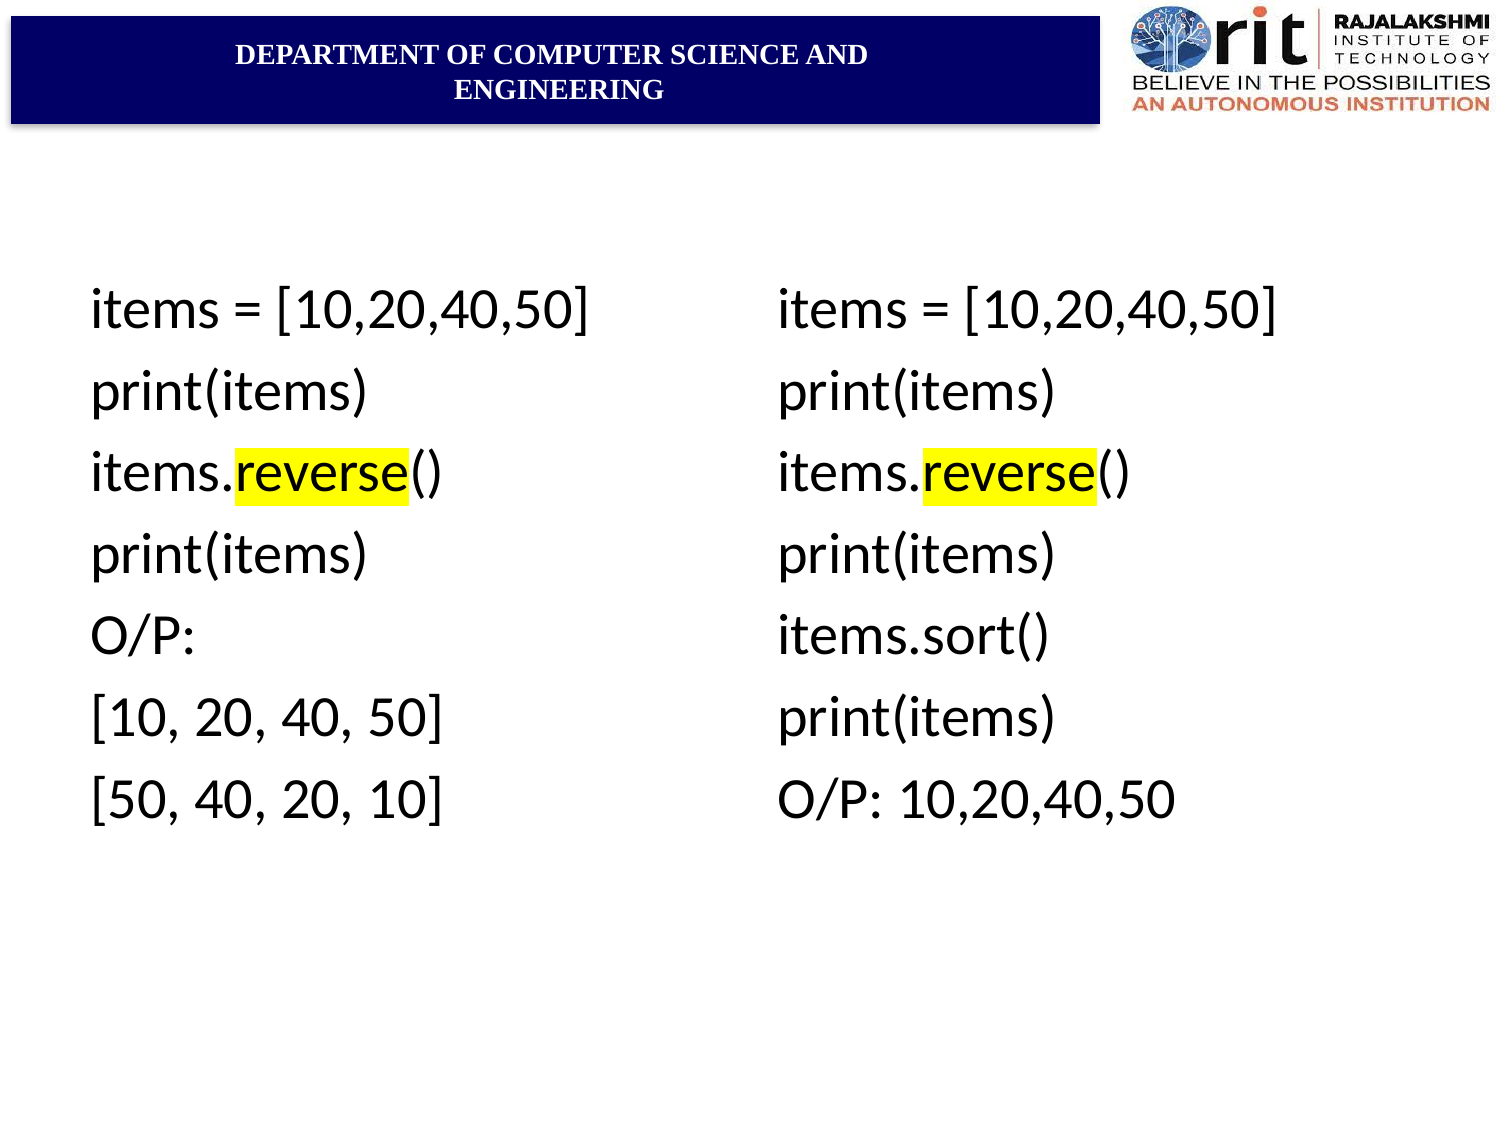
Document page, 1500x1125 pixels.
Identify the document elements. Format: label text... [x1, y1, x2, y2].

picture [1123, 0, 1500, 125]
text_box DEPARTMENT OF COMPUTER SCIENCE AND ENGINEERING [11, 16, 1100, 124]
list items = [10,20,40,50] print(items) items.reverse() print(items) items.sort() print(items) O/P: 10,20,40,50 [762, 262, 1425, 1005]
list items = [10,20,40,50] print(items) items.reverse() print(items) O/P: [10, 20, 40, 50] [50, 40, 20, 10] [75, 262, 738, 1005]
